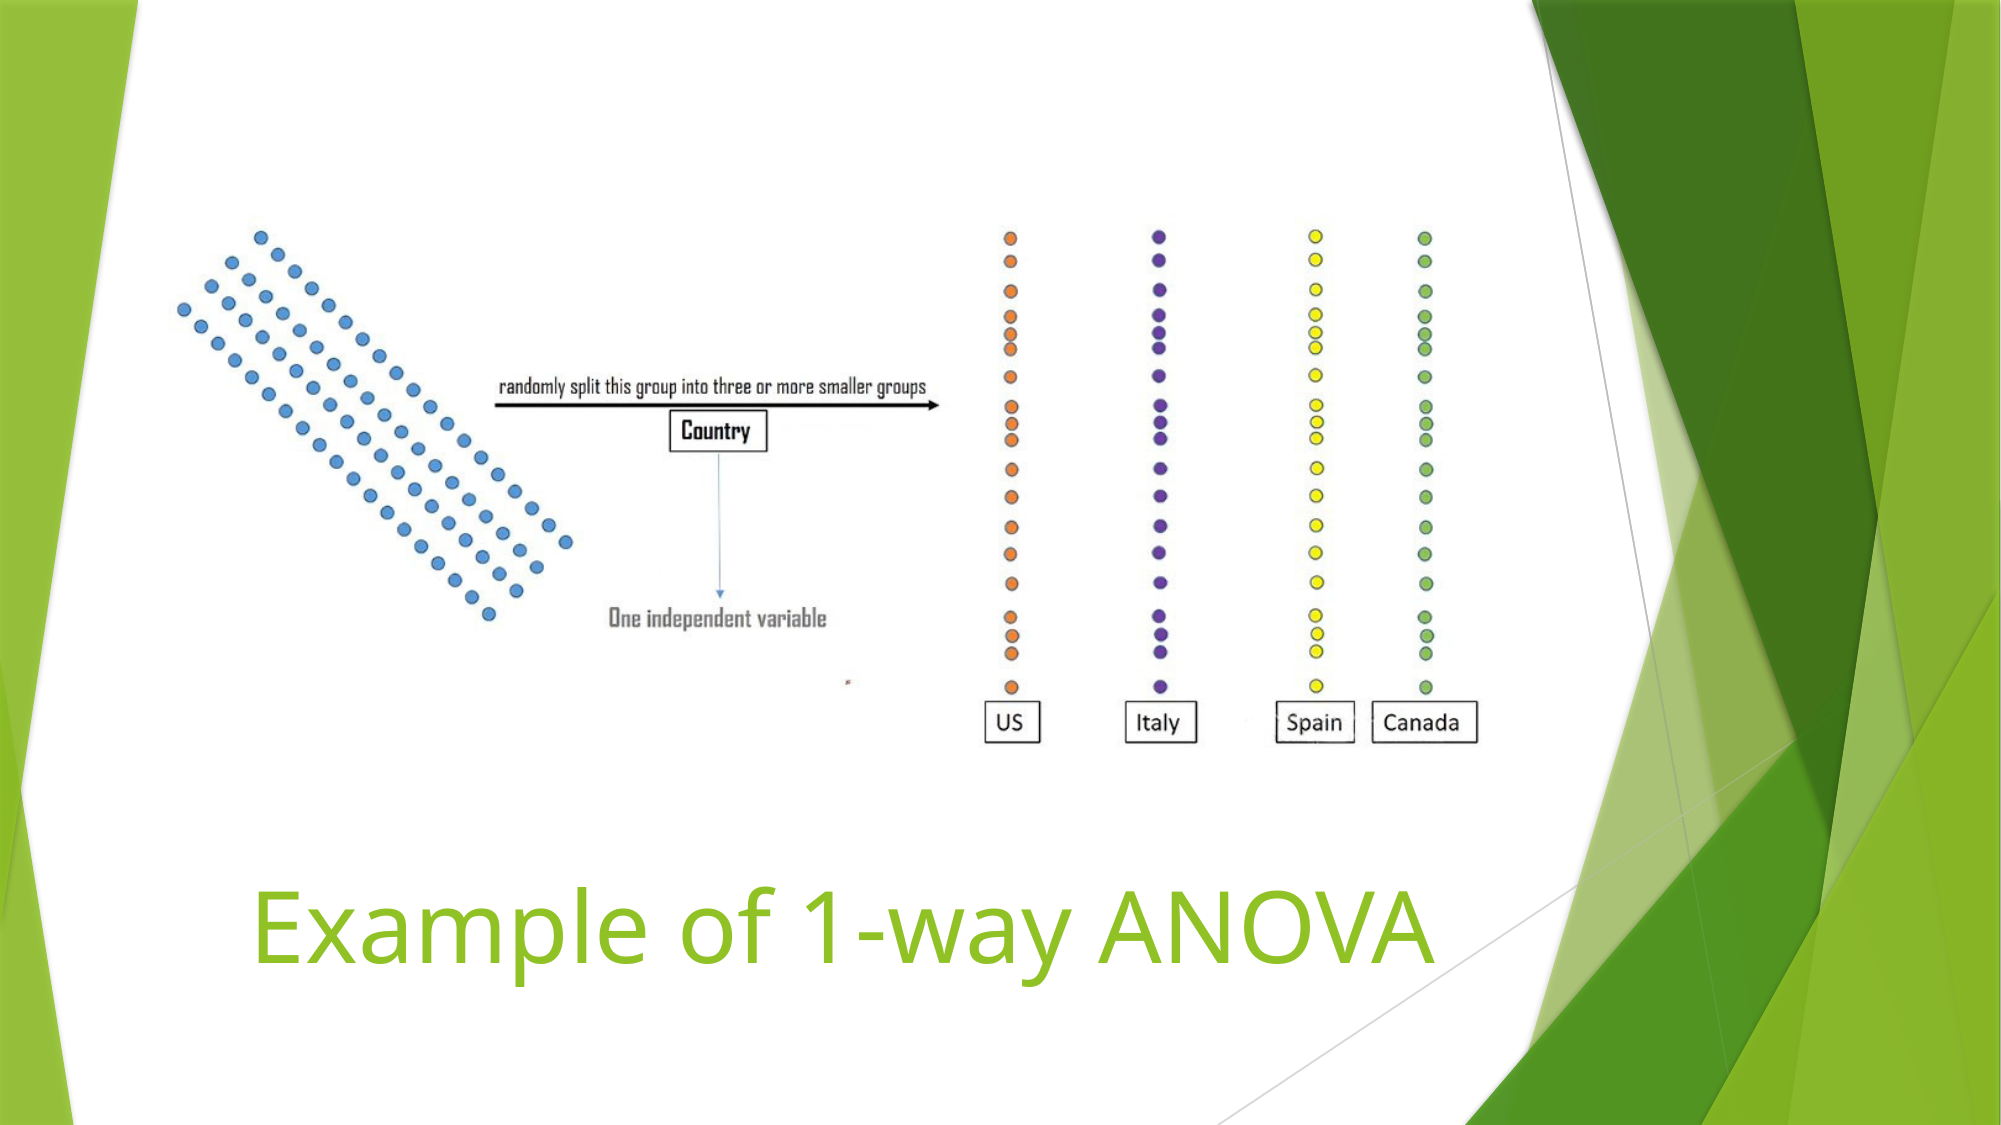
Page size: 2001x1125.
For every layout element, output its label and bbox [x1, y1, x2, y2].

text_box [0, 0, 2000, 1125]
picture [127, 127, 1502, 760]
